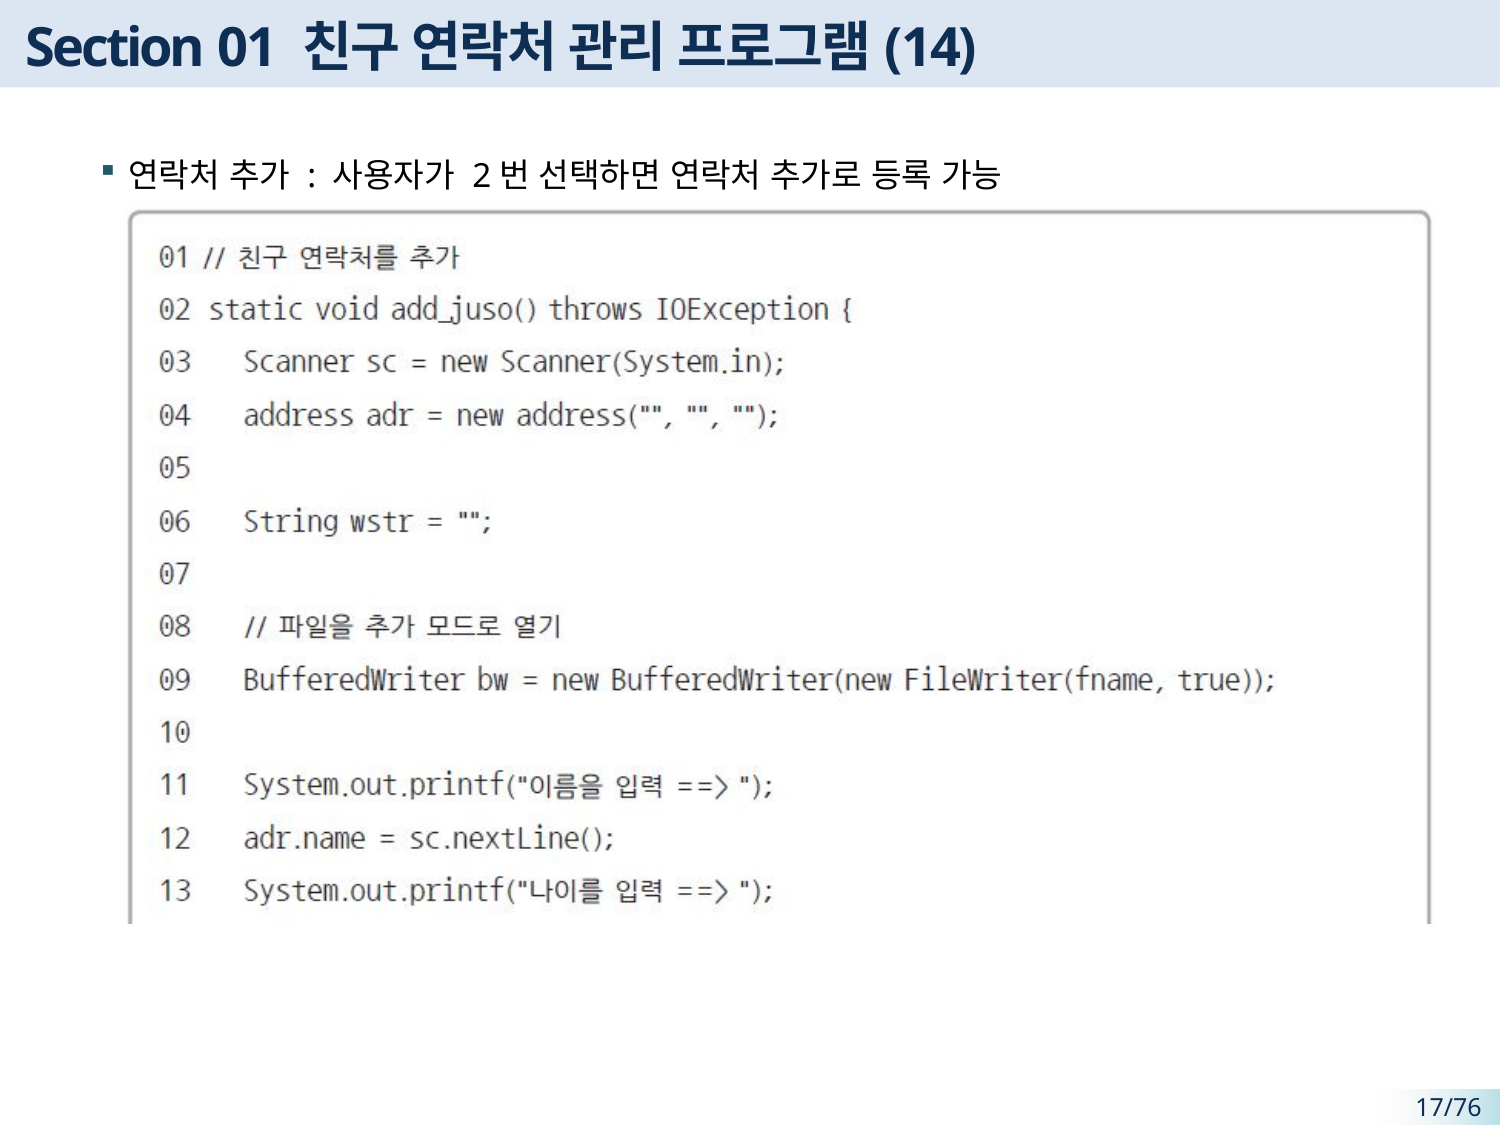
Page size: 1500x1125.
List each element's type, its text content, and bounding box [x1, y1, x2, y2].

title Section 01 친구 연락처 관리 프로그램(14) [10, 5, 1288, 84]
picture [122, 200, 1437, 924]
list 연락처 추가 : 사용자가 2번 선택하면 연락처 추가로 등록 가능 [10, 126, 1481, 1057]
